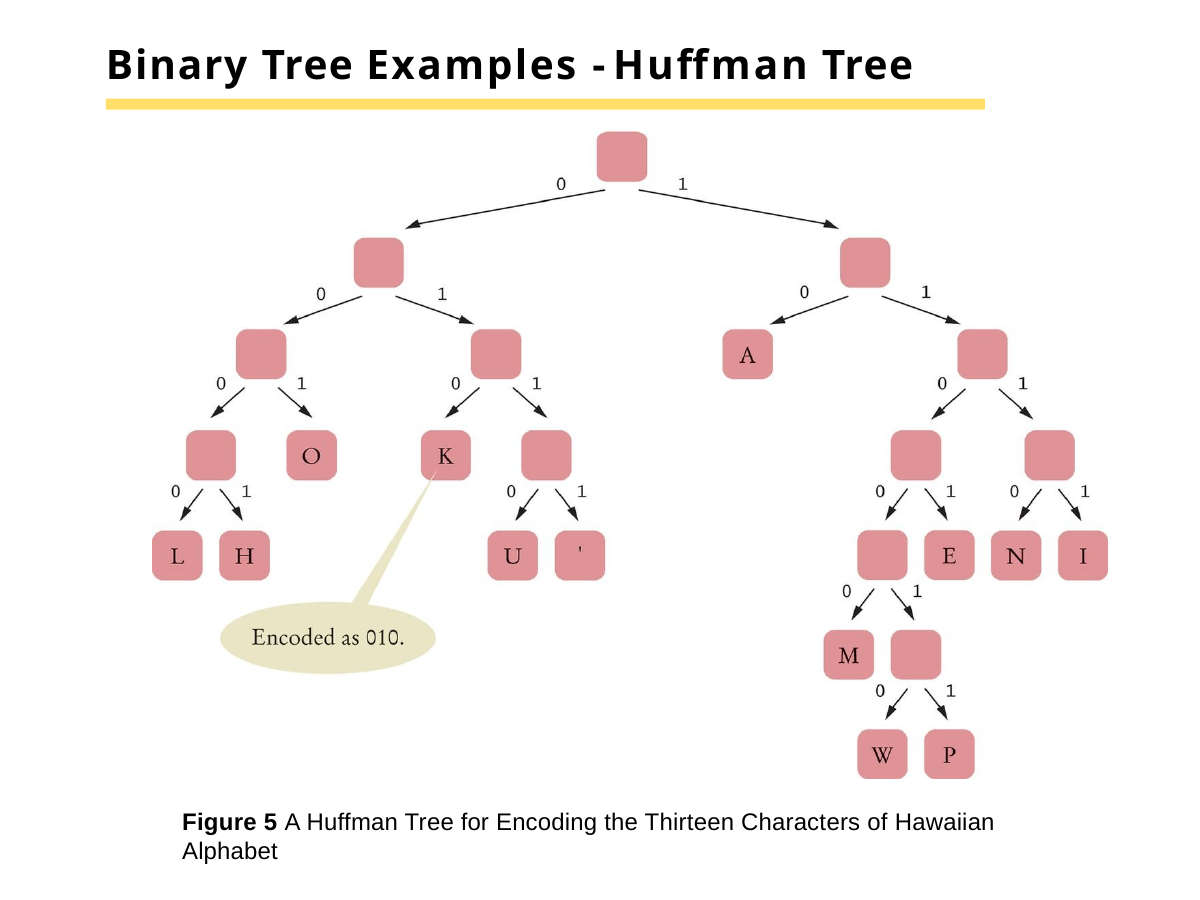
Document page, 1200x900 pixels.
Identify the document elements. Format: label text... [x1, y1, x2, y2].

title Binary Tree Examples - Huffman Tree [103, 38, 1097, 190]
text_box Figure 5 A Huffman Tree for Encoding the Thirteen Characters of Hawaiian Alphabet [180, 806, 1002, 865]
text_box [152, 131, 1108, 779]
